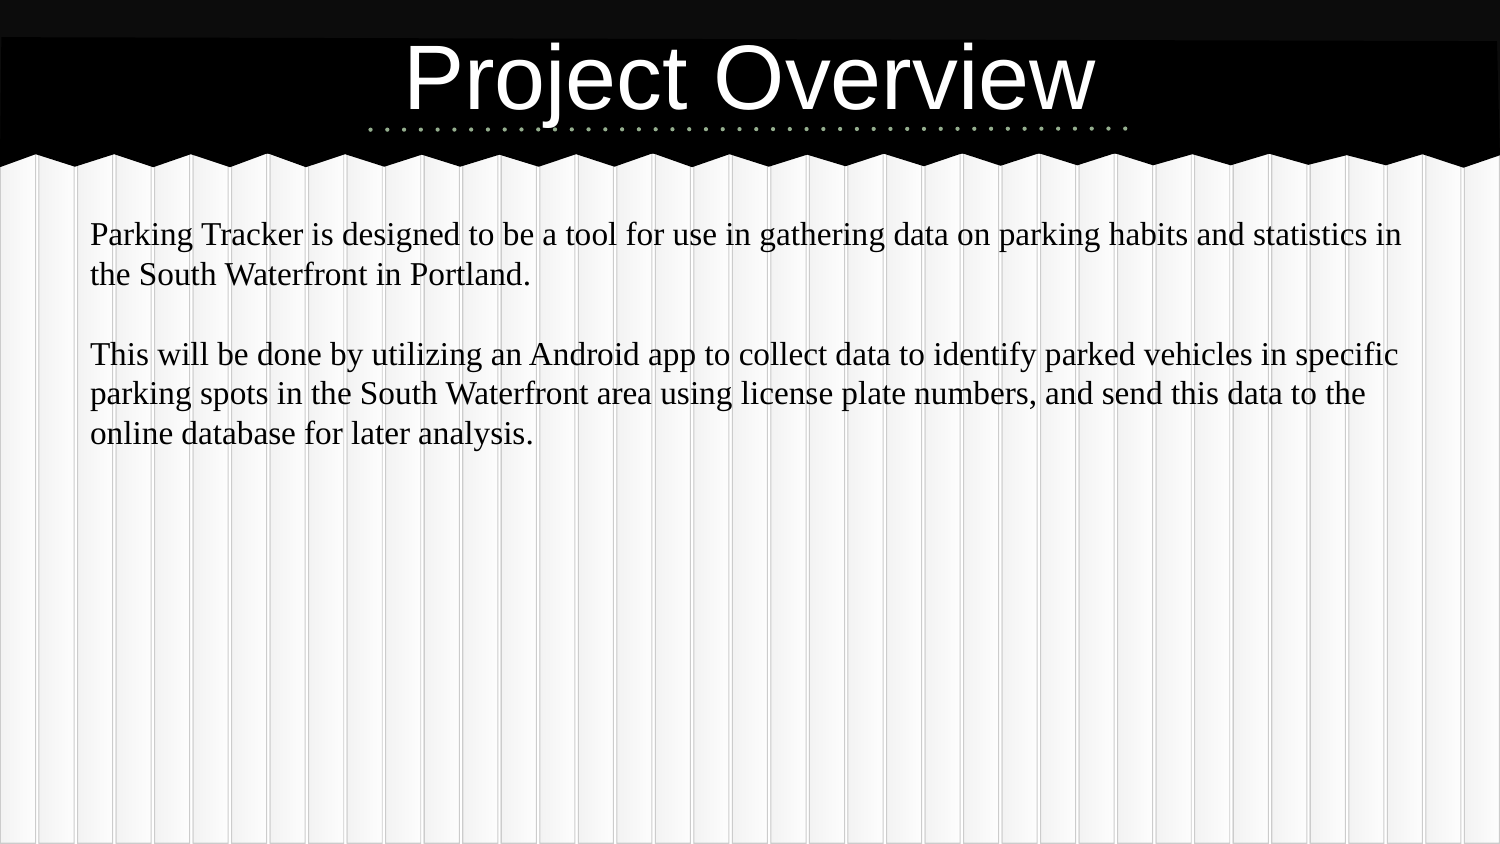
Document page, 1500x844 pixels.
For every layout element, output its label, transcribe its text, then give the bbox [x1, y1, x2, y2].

title Project Overview [75, 2, 1425, 143]
list Parking Tracker is designed to be a tool for use in gathering data on parking habits and statistics in the South Waterfront in Portland. This will be done by utilizing an Android app to collect data to identify parked vehicles in specific parking spots in the South Waterfront area using license plate numbers, and send this data to the online database for later analysis. [75, 196, 1425, 793]
